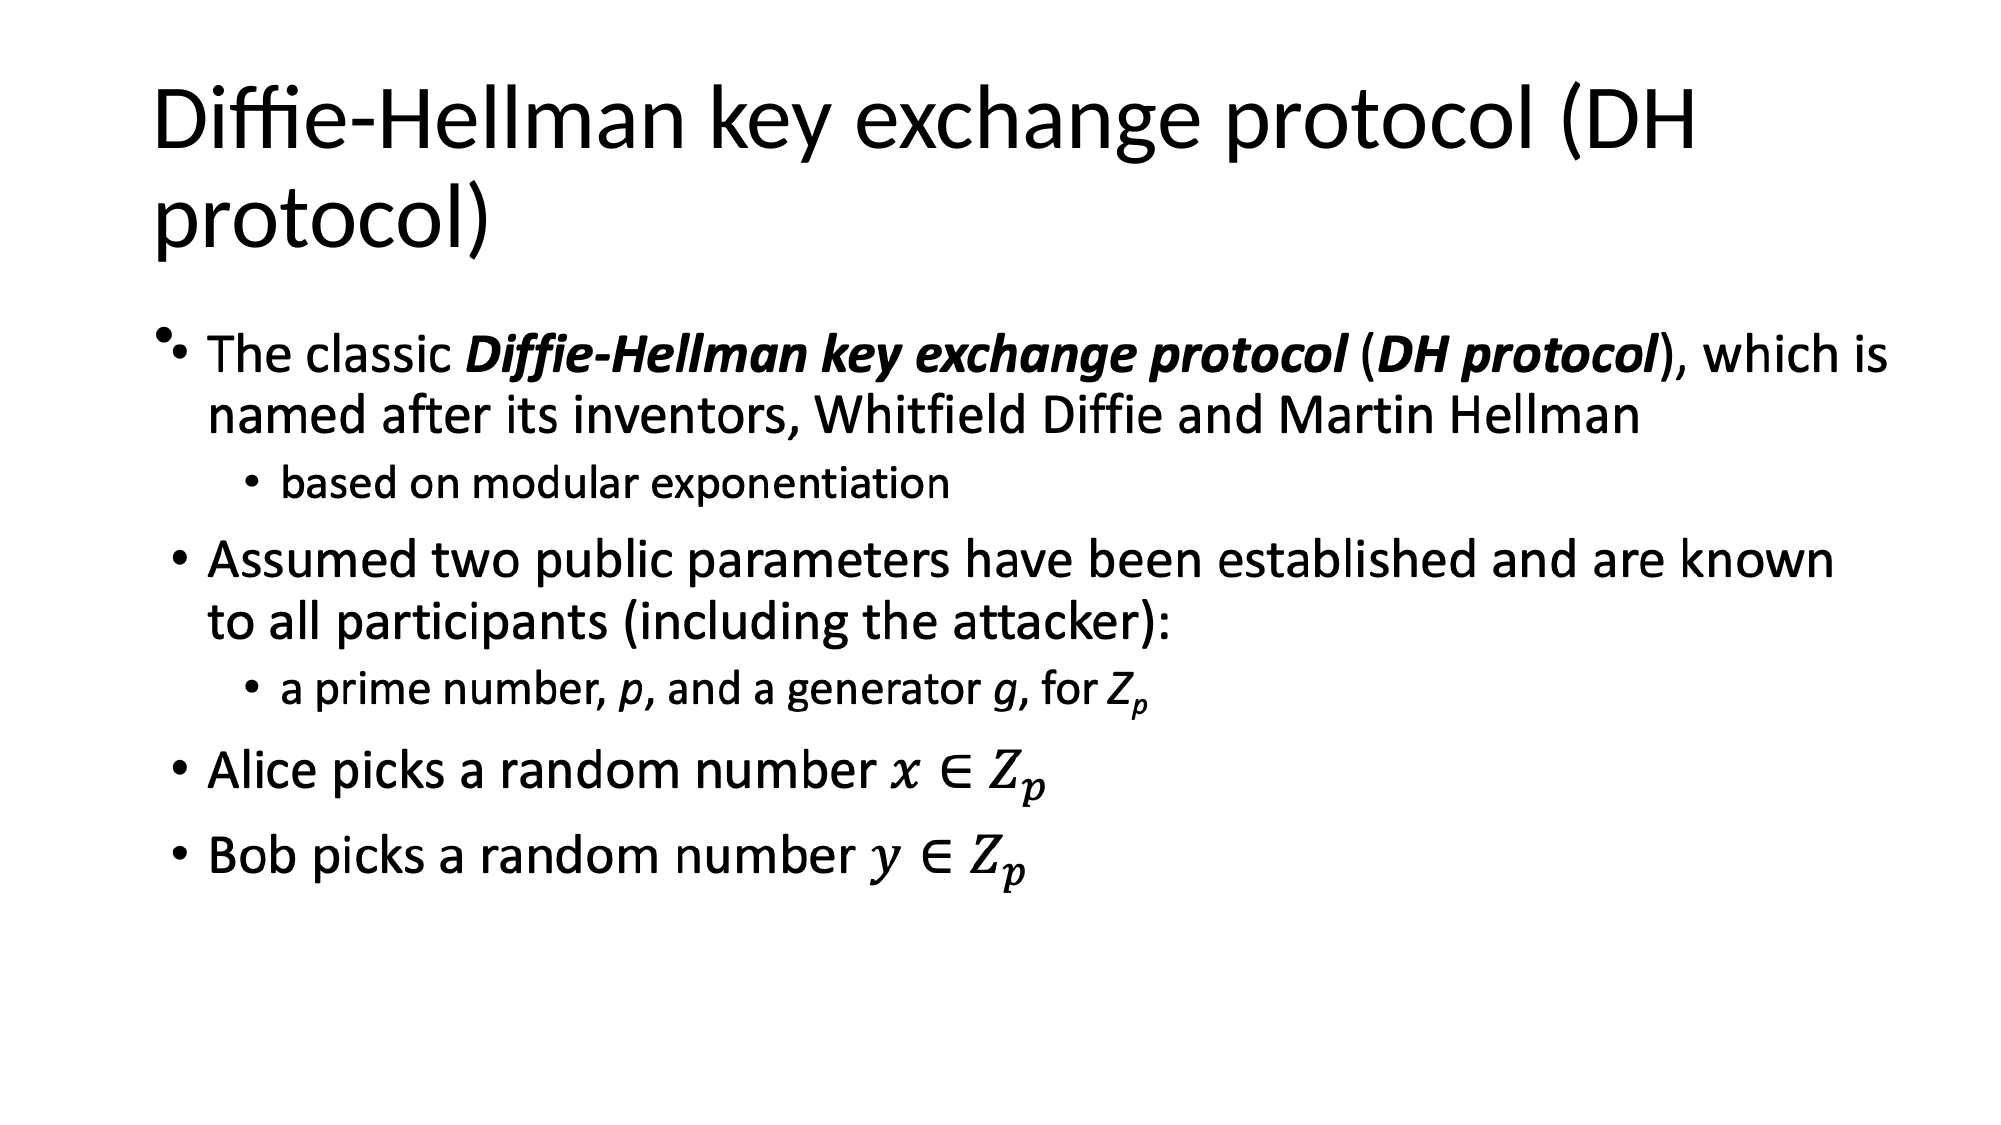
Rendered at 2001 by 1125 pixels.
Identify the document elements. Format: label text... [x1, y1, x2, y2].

list [138, 299, 1934, 1077]
title Diffie-Hellman key exchange protocol (DH protocol) [137, 59, 1863, 278]
